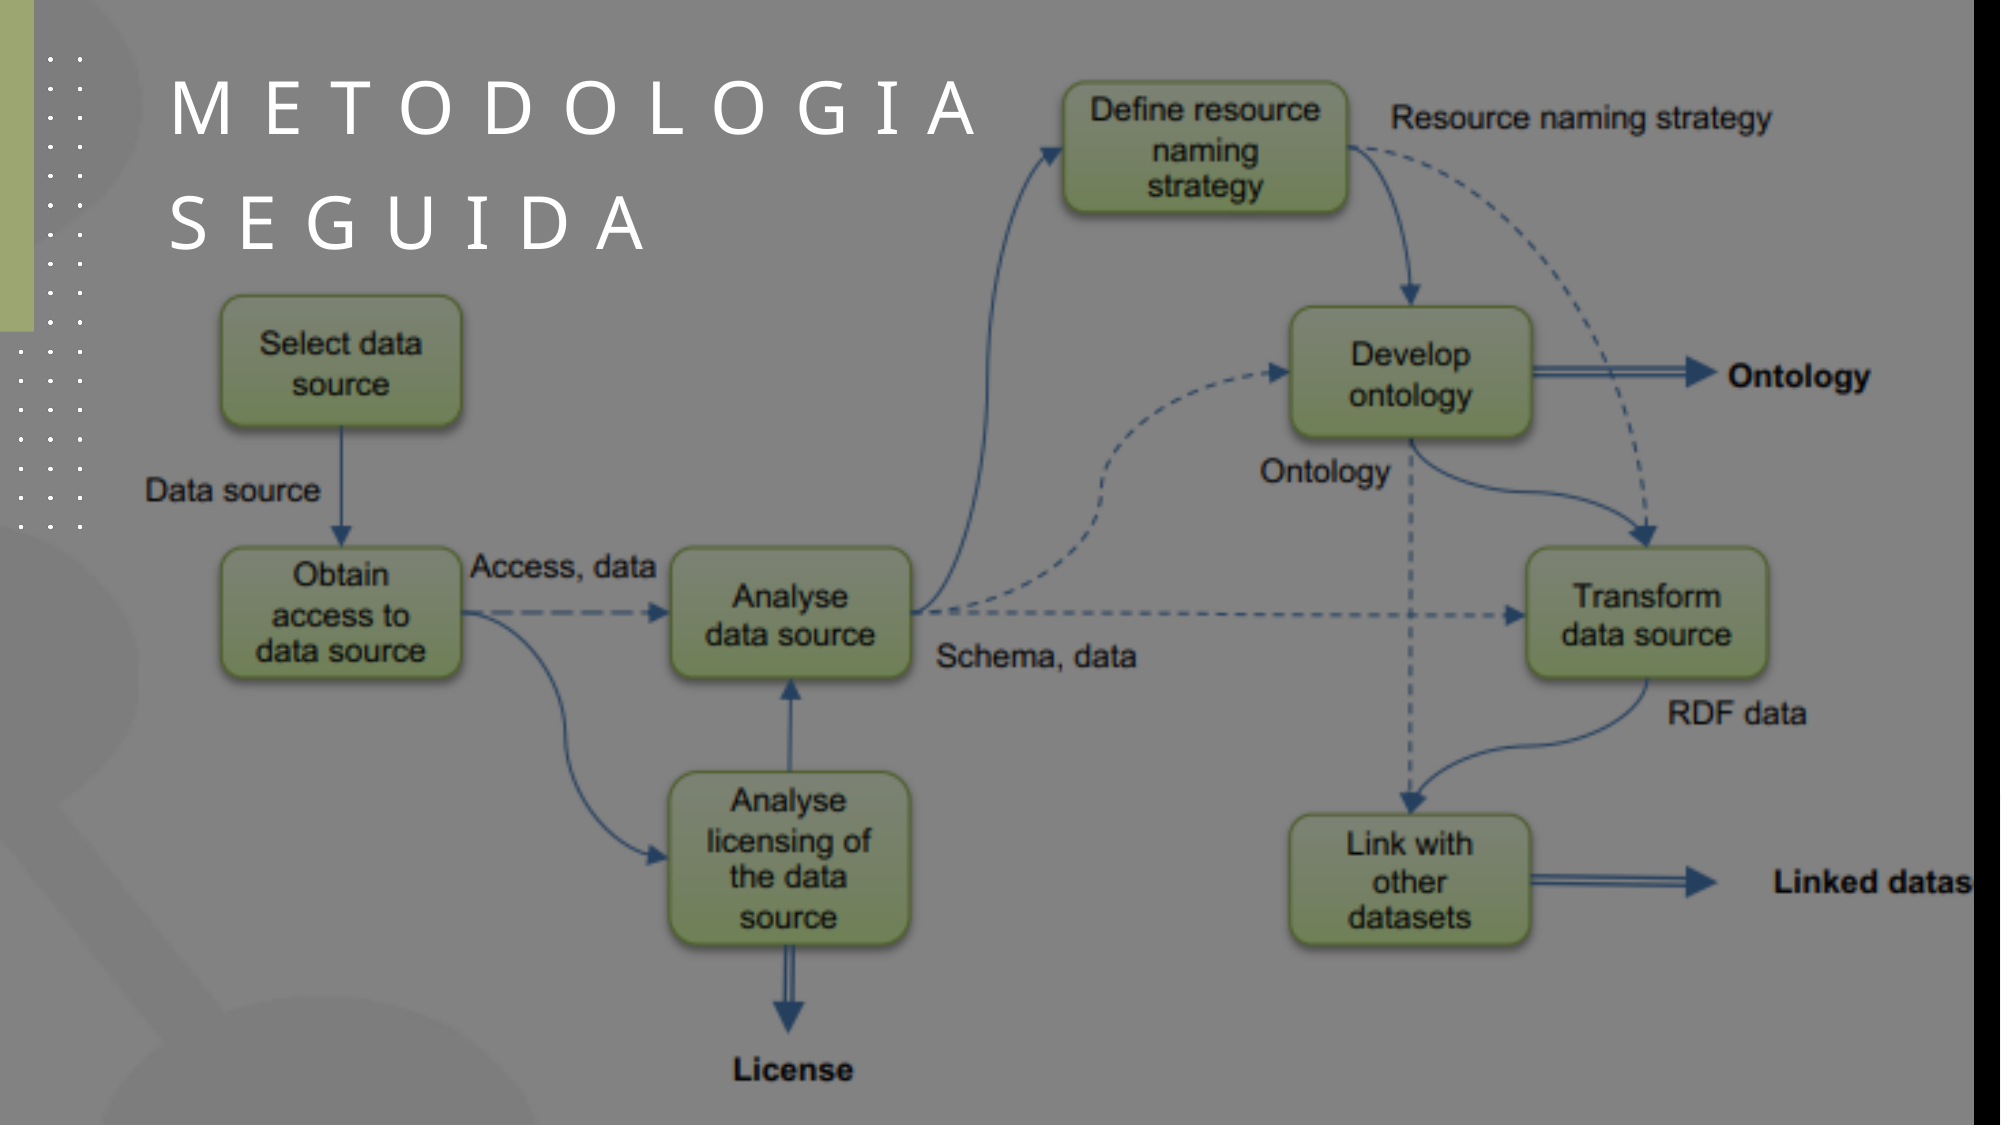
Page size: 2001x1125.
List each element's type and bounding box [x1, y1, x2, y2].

picture [0, 0, 1974, 1125]
text_box [1974, 0, 2000, 1125]
